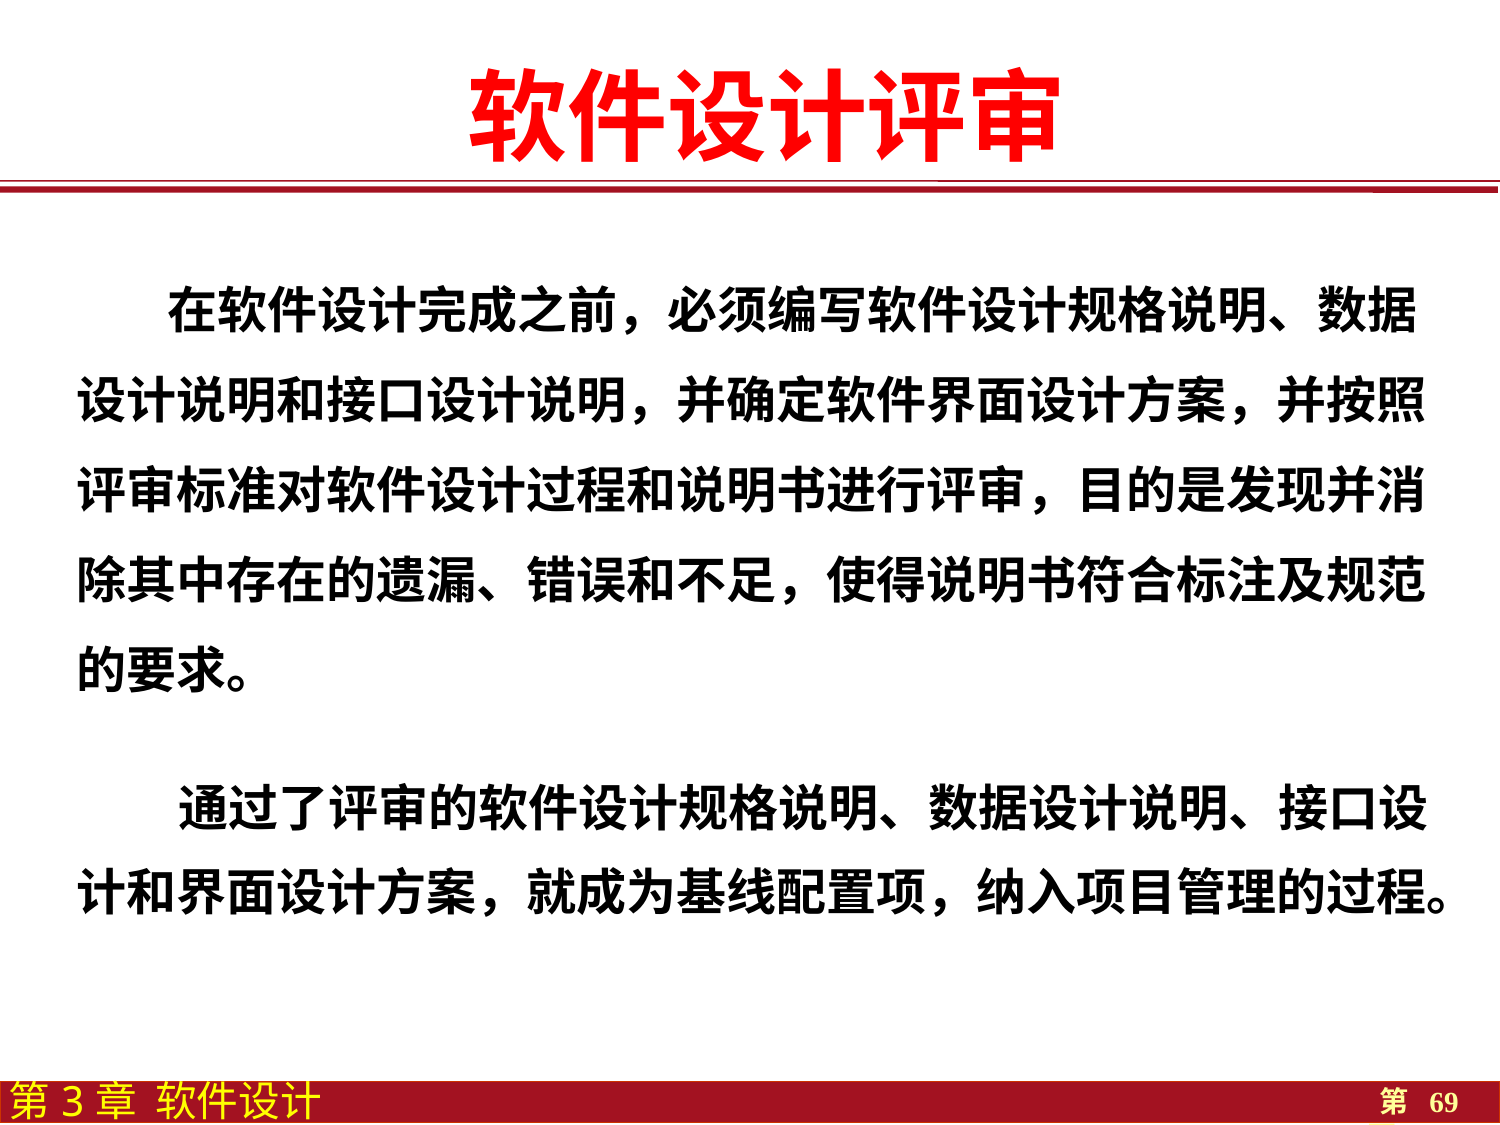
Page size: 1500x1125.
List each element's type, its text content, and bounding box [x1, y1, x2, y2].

text_box 在软件设计完成之前，必须编写软件设计规格说明、数据设计说明和接口设计说明，并确定软件界面设计方案，并按照评审标准对软件设计过程和说明书进行评审，目的是发现并消除其中存在的遗漏、错误和不足，使得说明书符合标注及规范的要求。 通过了评审的软件设计规格说明、数据设计说明、接口设计和界面设计方案，就成为基线配置项，纳入项目管理的过程。 [76, 248, 1436, 1005]
text_box 软件设计评审 [348, 90, 1186, 156]
